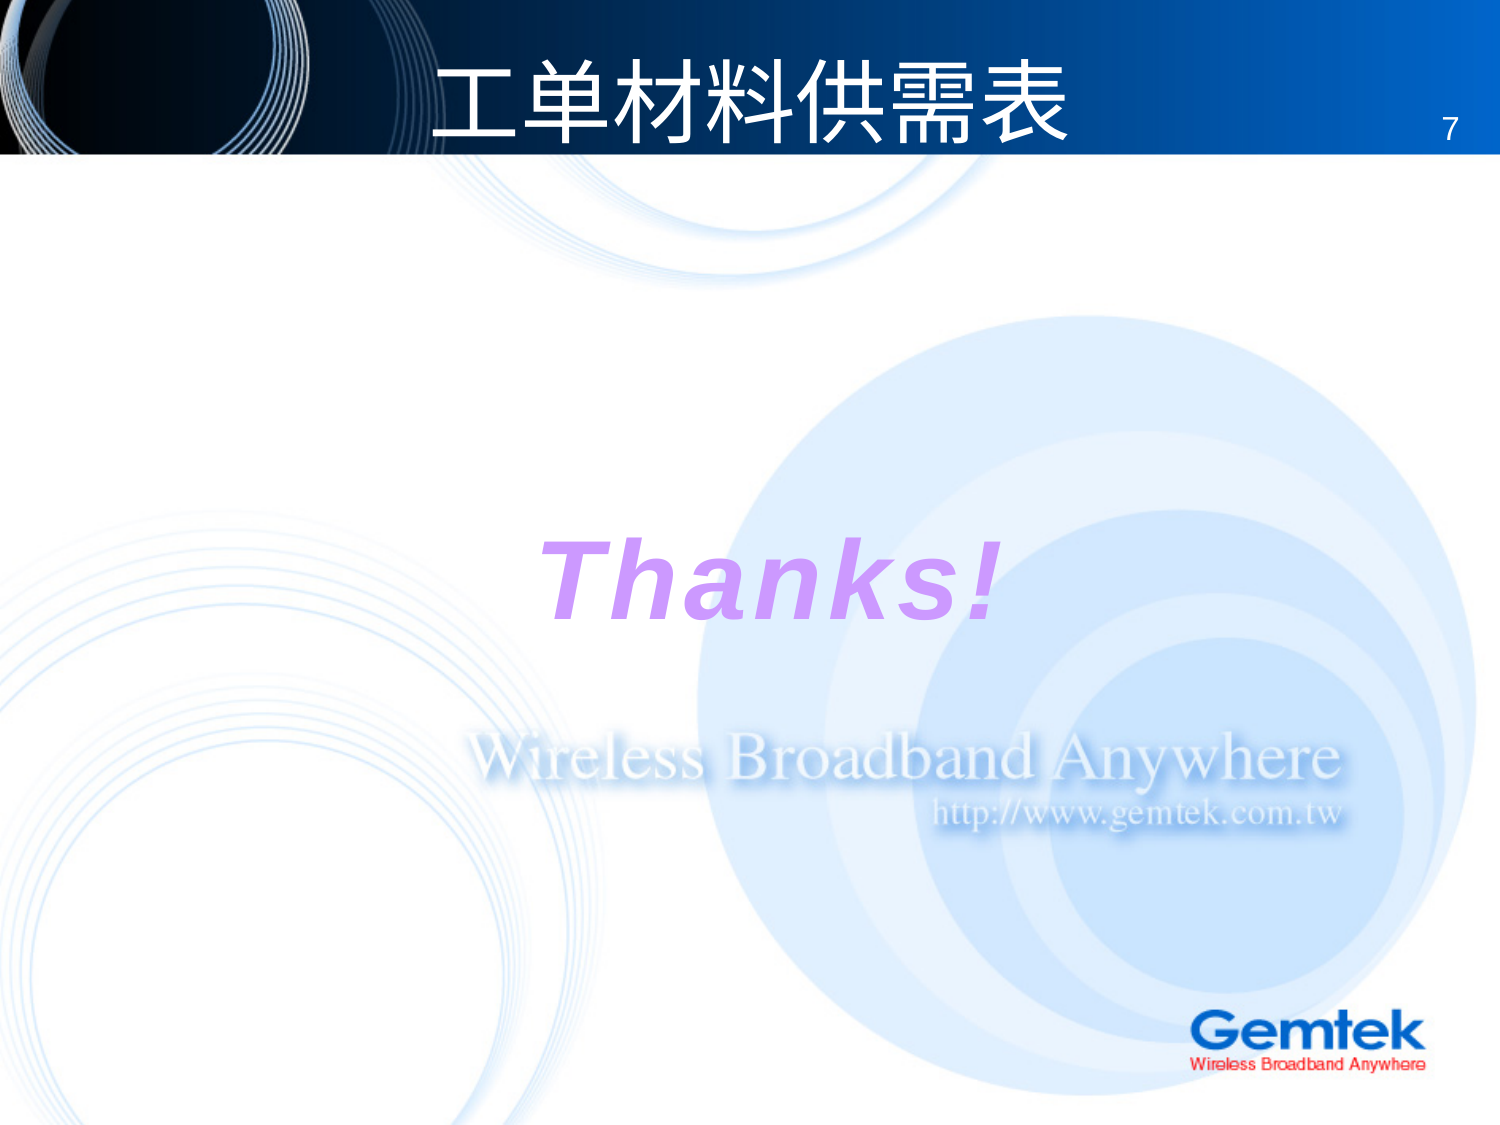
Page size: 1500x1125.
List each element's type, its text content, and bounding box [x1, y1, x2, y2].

text_box Thanks! [520, 499, 1019, 650]
picture [0, 0, 1500, 1125]
slide_number 7 [1399, 99, 1476, 151]
title 工单材料供需表 [111, 49, 1388, 151]
